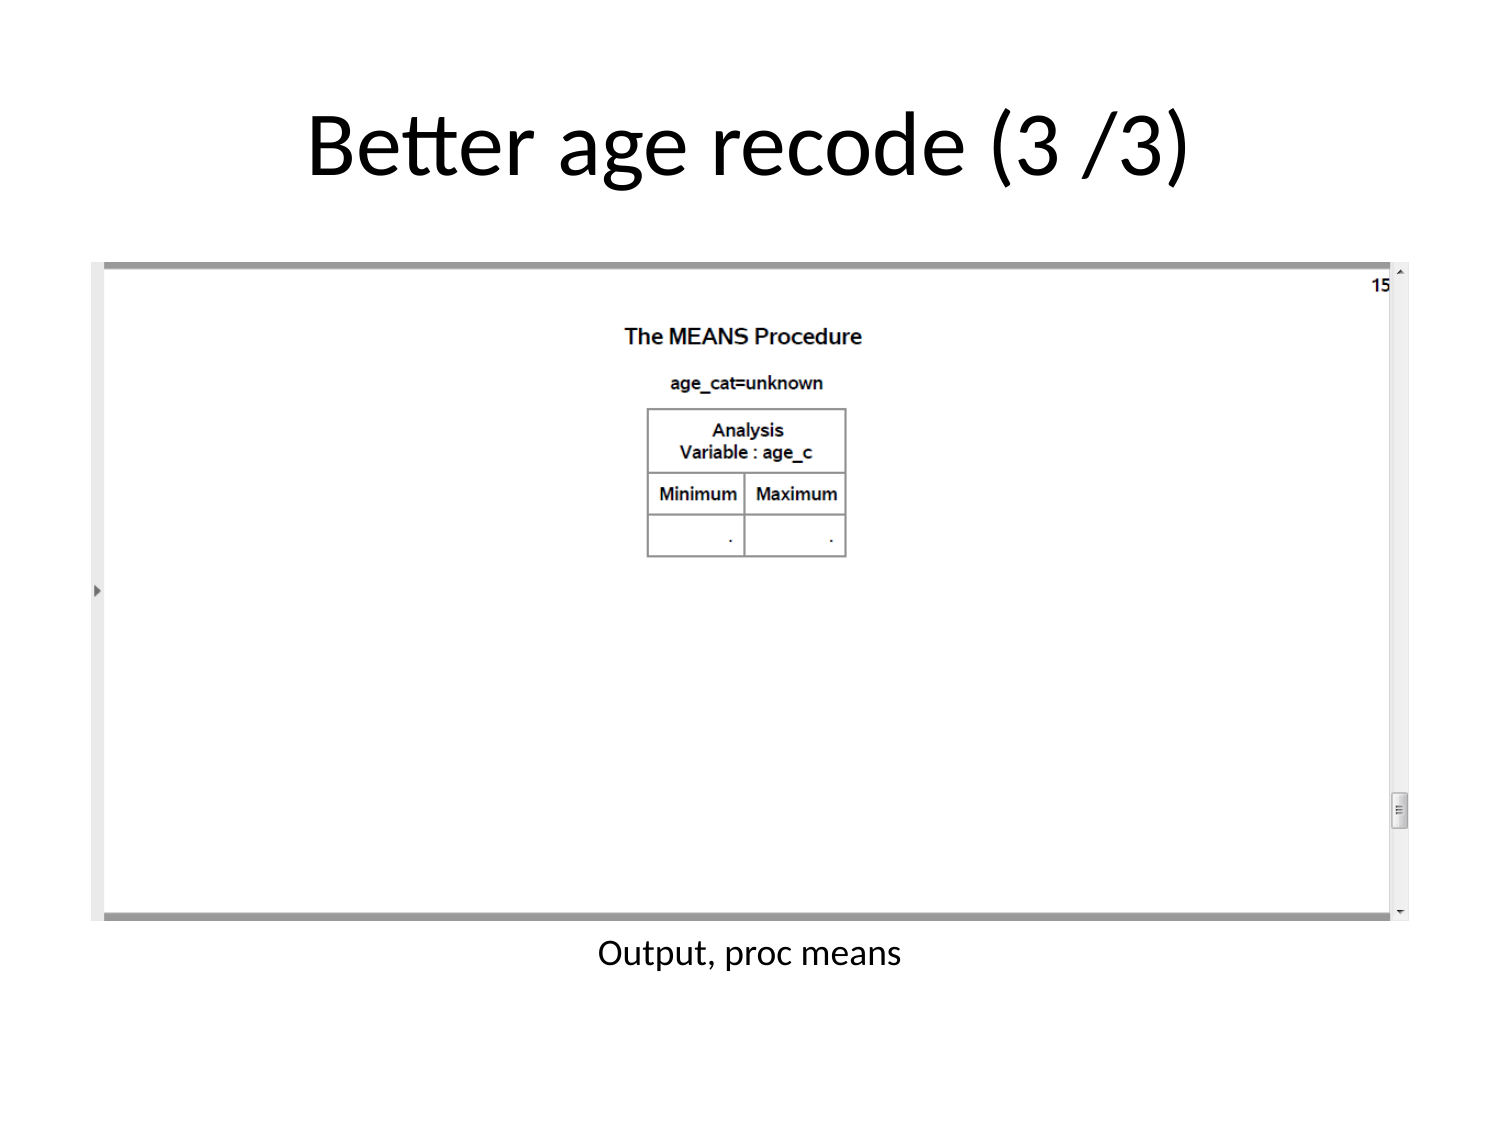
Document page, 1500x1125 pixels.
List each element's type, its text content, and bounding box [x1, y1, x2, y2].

text_box Output, proc means [74, 920, 1425, 1005]
title Better age recode (3 /3) [75, 45, 1425, 233]
picture [91, 262, 1409, 921]
